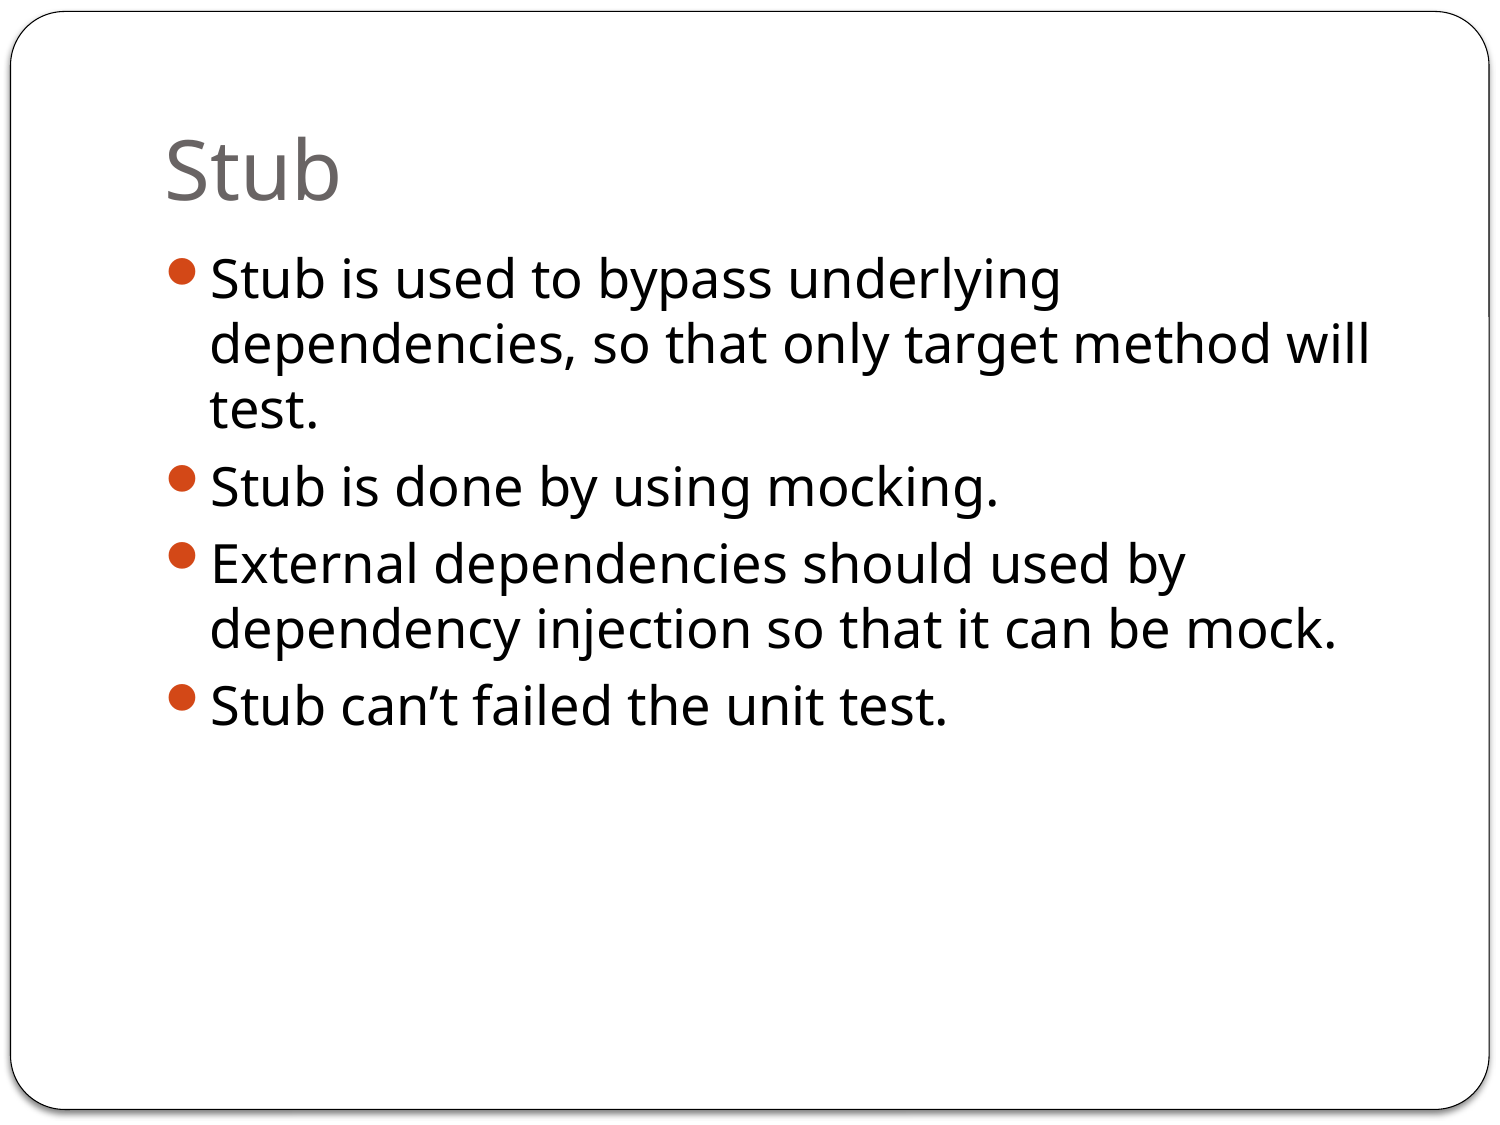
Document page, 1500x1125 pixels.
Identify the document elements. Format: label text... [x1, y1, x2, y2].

list Stub is used to bypass underlying dependencies, so that only target method will test. Stub is done by using mocking. External dependencies should used by dependency injection so that it can be mock. Stub can’t failed the unit test. [150, 237, 1425, 988]
title Stub [150, 45, 1425, 233]
